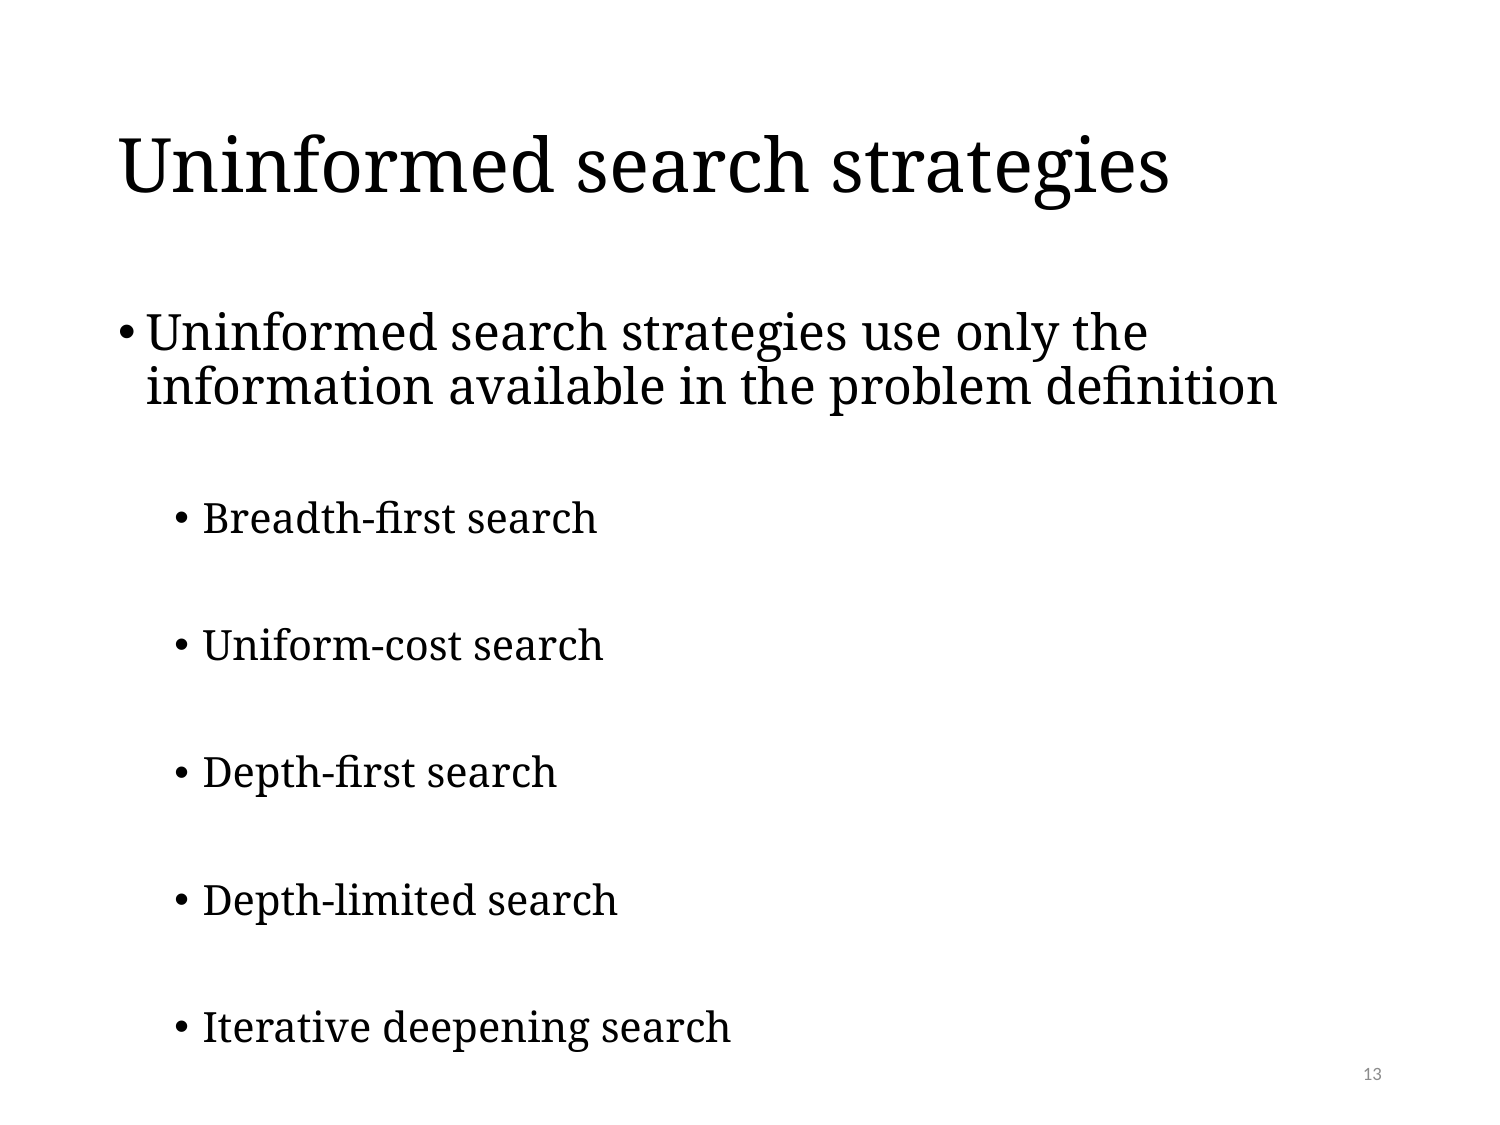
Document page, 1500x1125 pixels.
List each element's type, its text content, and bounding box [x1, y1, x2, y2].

title Uninformed search strategies [103, 59, 1397, 278]
list Uninformed search strategies use only the information available in the problem definition Breadth-first search Uniform-cost search Depth-first search Depth-limited search Iterative deepening search [103, 299, 1397, 1014]
slide_number 13 [1059, 1042, 1397, 1103]
